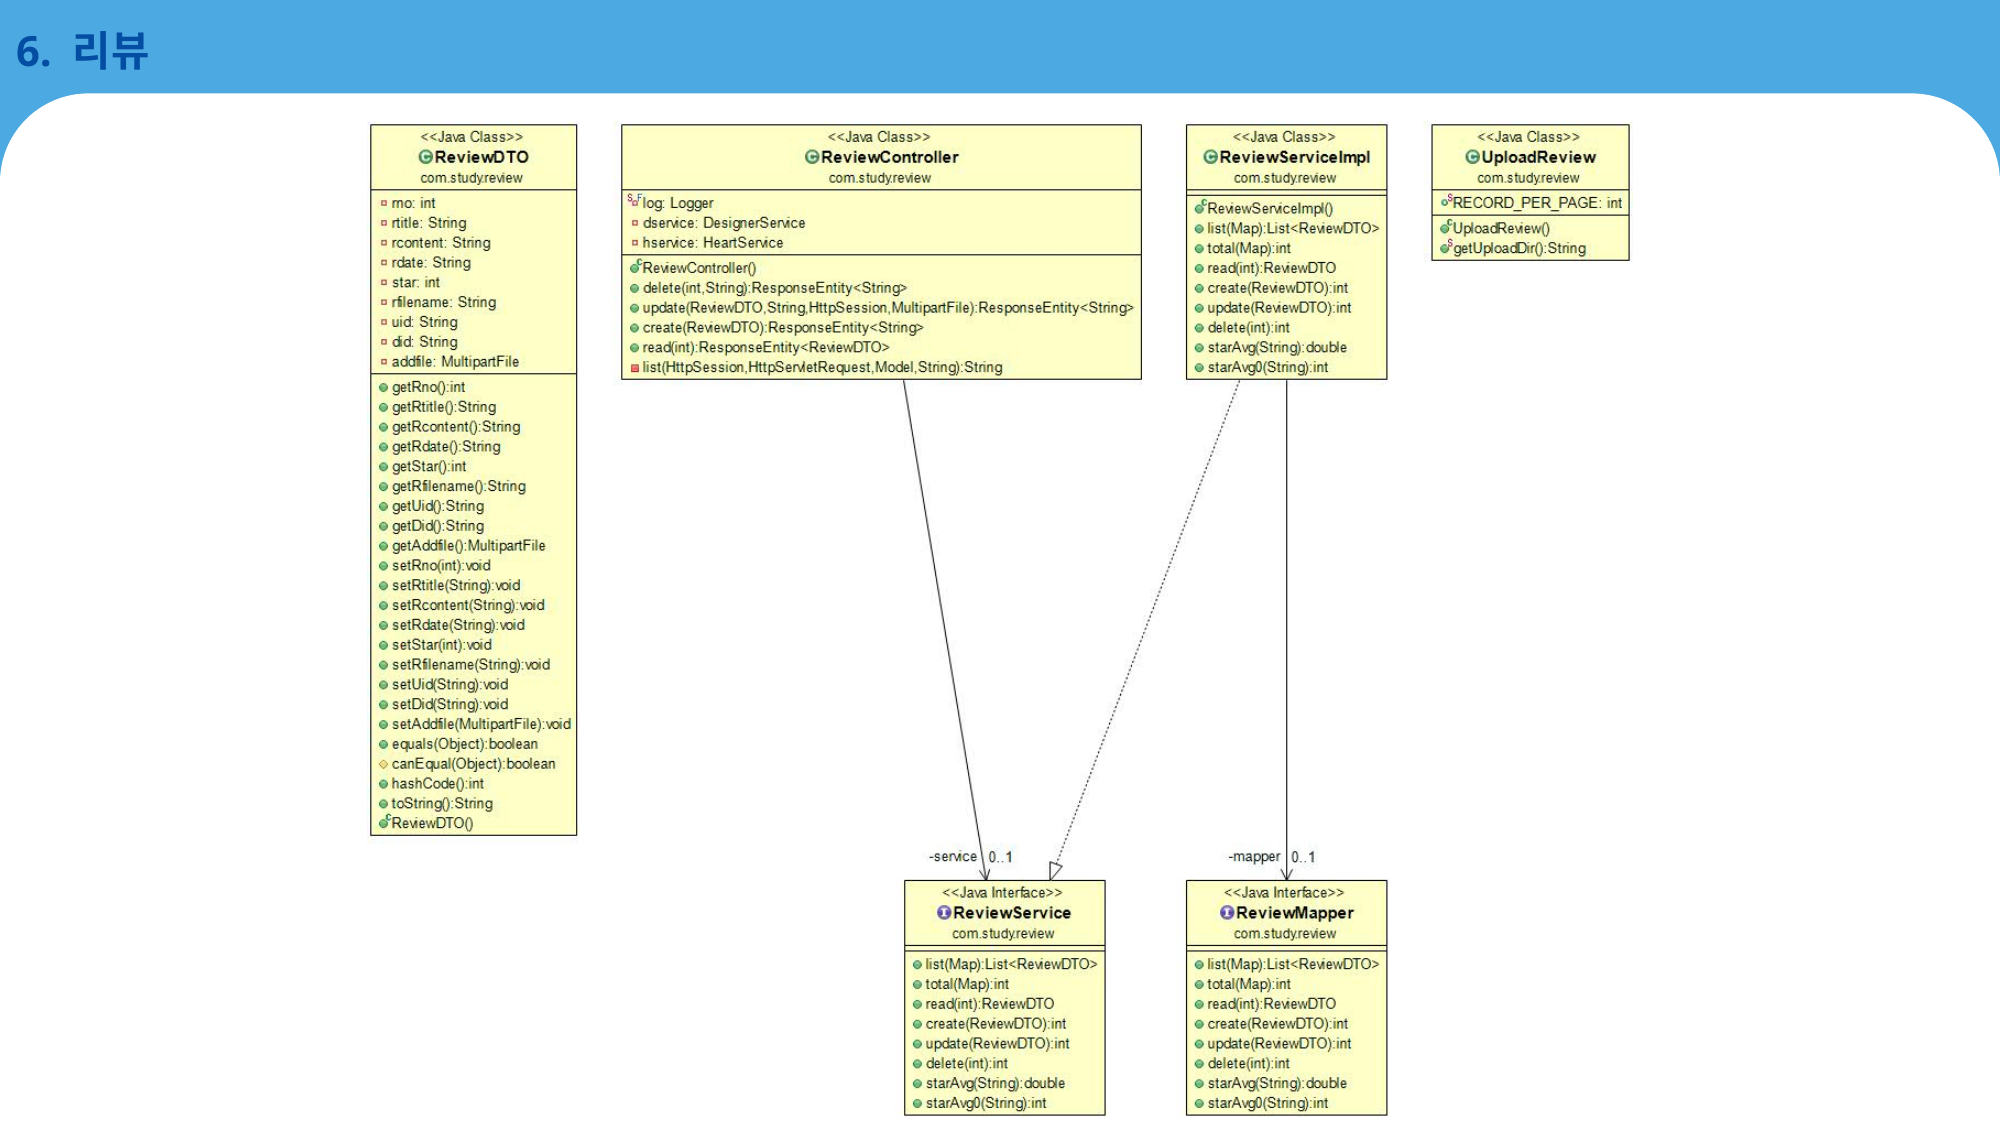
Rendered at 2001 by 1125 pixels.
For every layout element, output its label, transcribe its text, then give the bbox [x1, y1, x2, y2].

text_box 6. 리뷰 [0, 6, 805, 94]
picture [367, 121, 1633, 1119]
text_box [0, 92, 2000, 1125]
